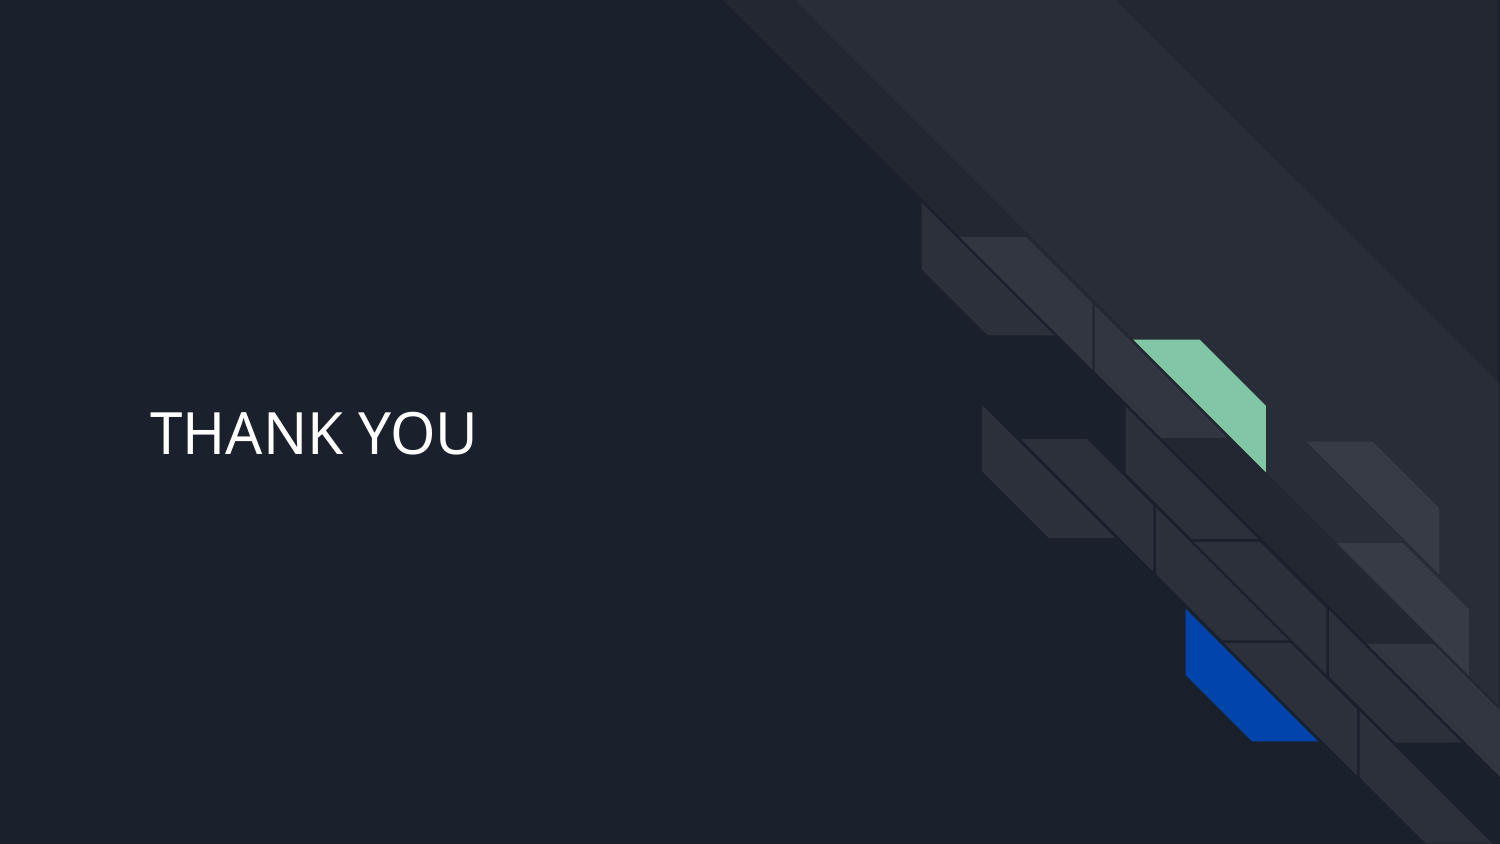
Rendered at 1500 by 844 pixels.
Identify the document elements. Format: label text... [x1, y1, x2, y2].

title THANK YOU [135, 336, 888, 526]
